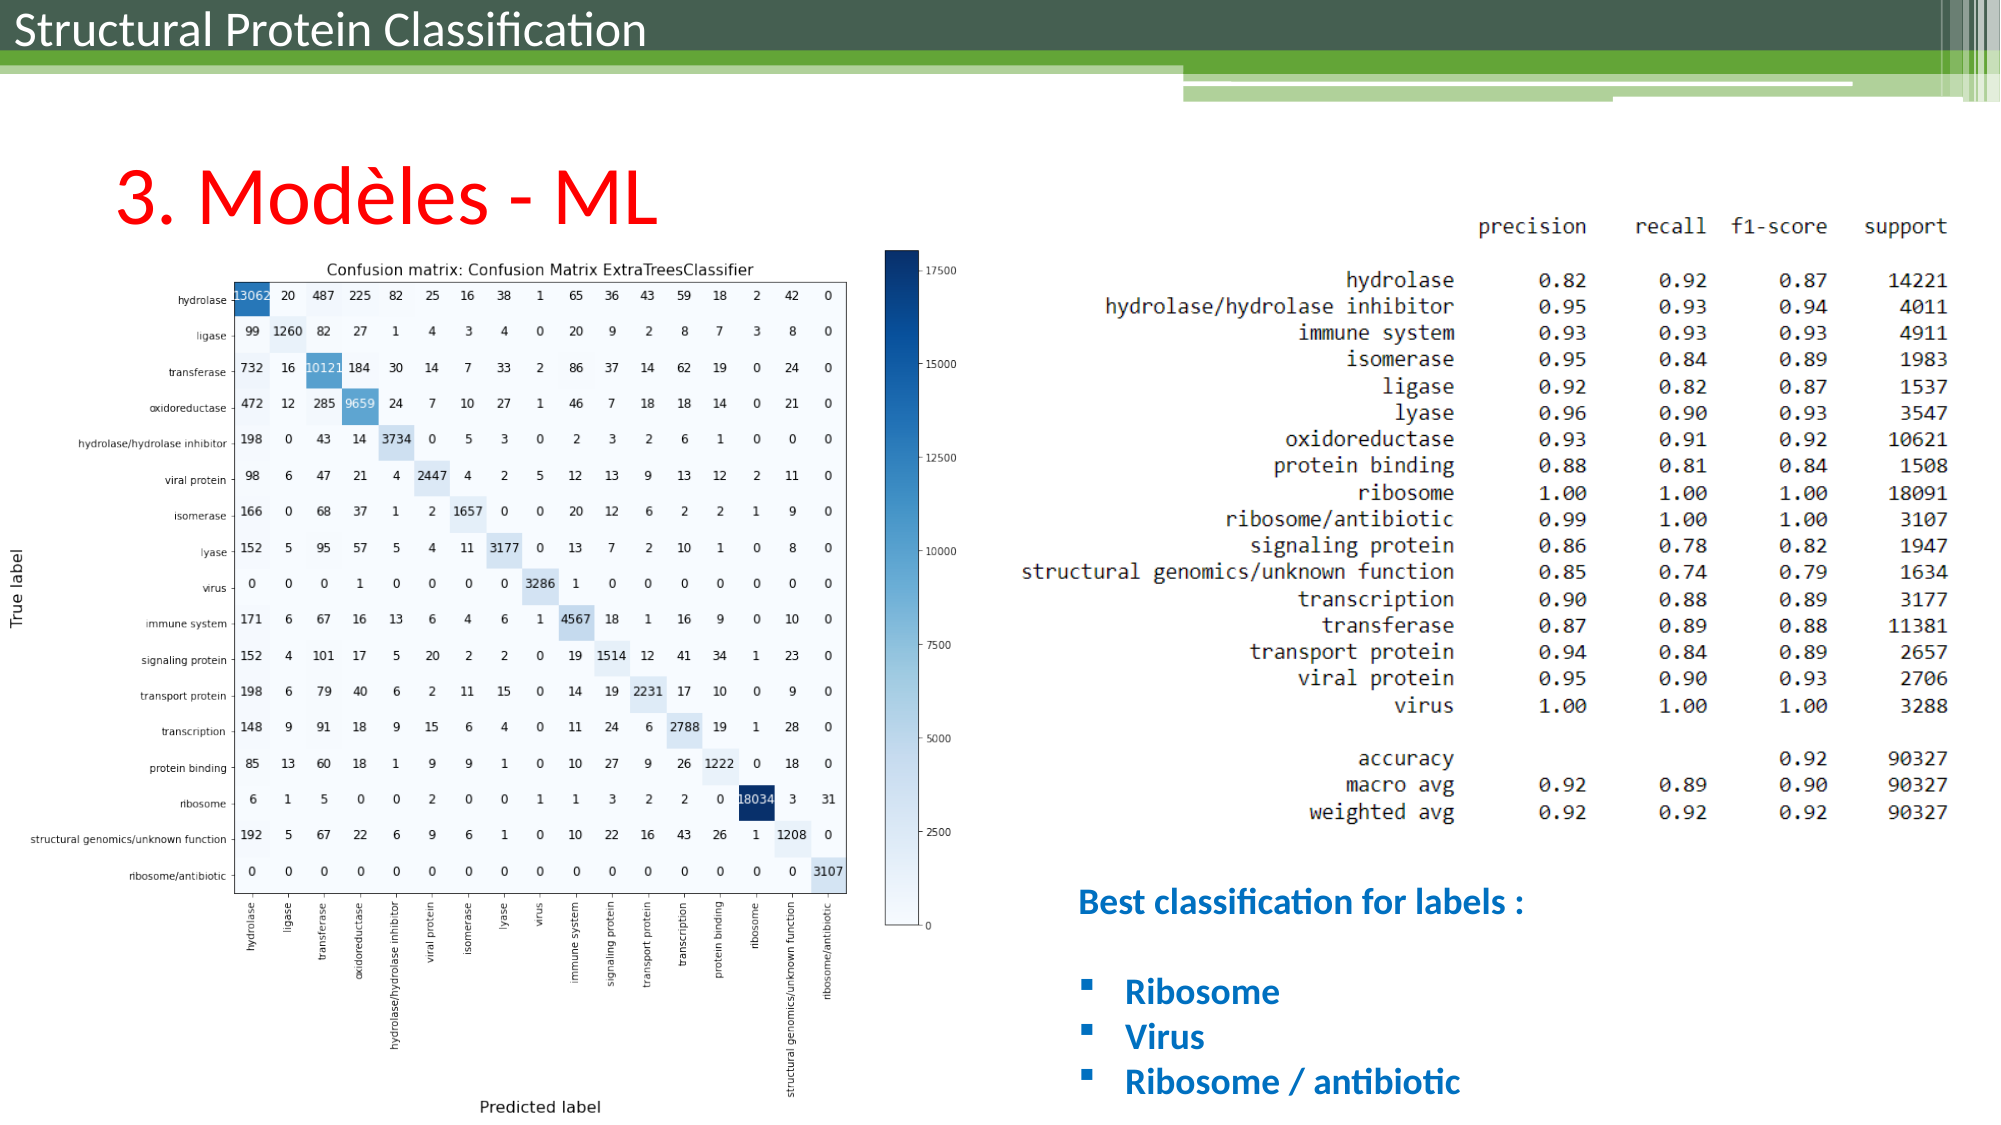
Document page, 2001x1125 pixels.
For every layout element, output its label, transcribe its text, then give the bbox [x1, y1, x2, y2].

picture [4, 216, 2000, 1123]
text_box Best classification for labels : Ribosome Virus Ribosome / antibiotic [1063, 872, 1785, 1107]
text_box Structural Protein Classification [0, 0, 791, 67]
title 3. Modèles - ML [99, 103, 1900, 243]
